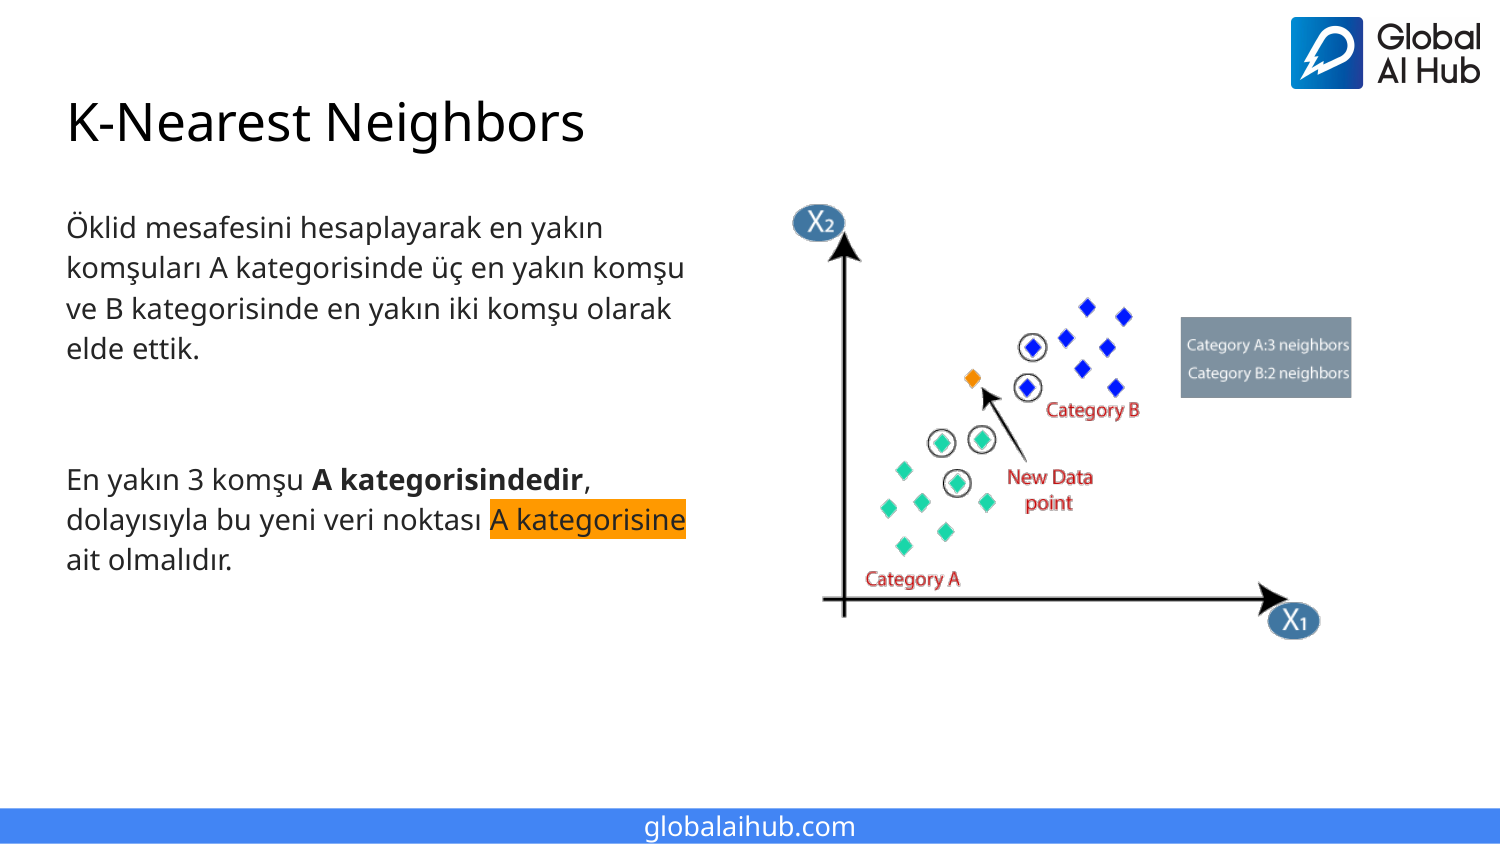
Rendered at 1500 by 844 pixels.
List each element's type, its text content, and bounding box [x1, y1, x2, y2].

title K-Nearest Neighbors [51, 72, 1449, 167]
list Öklid mesafesini hesaplayarak en yakın komşuları A kategorisinde üç en yakın komşu ve B kategorisinde en yakın iki komşu olarak elde ettik. En yakın 3 komşu A kategorisindedir, dolayısıyla bu yeni veri noktası A kategorisine ait olmalıdır. [51, 189, 708, 750]
picture [782, 192, 1357, 652]
picture [1295, 17, 1480, 89]
